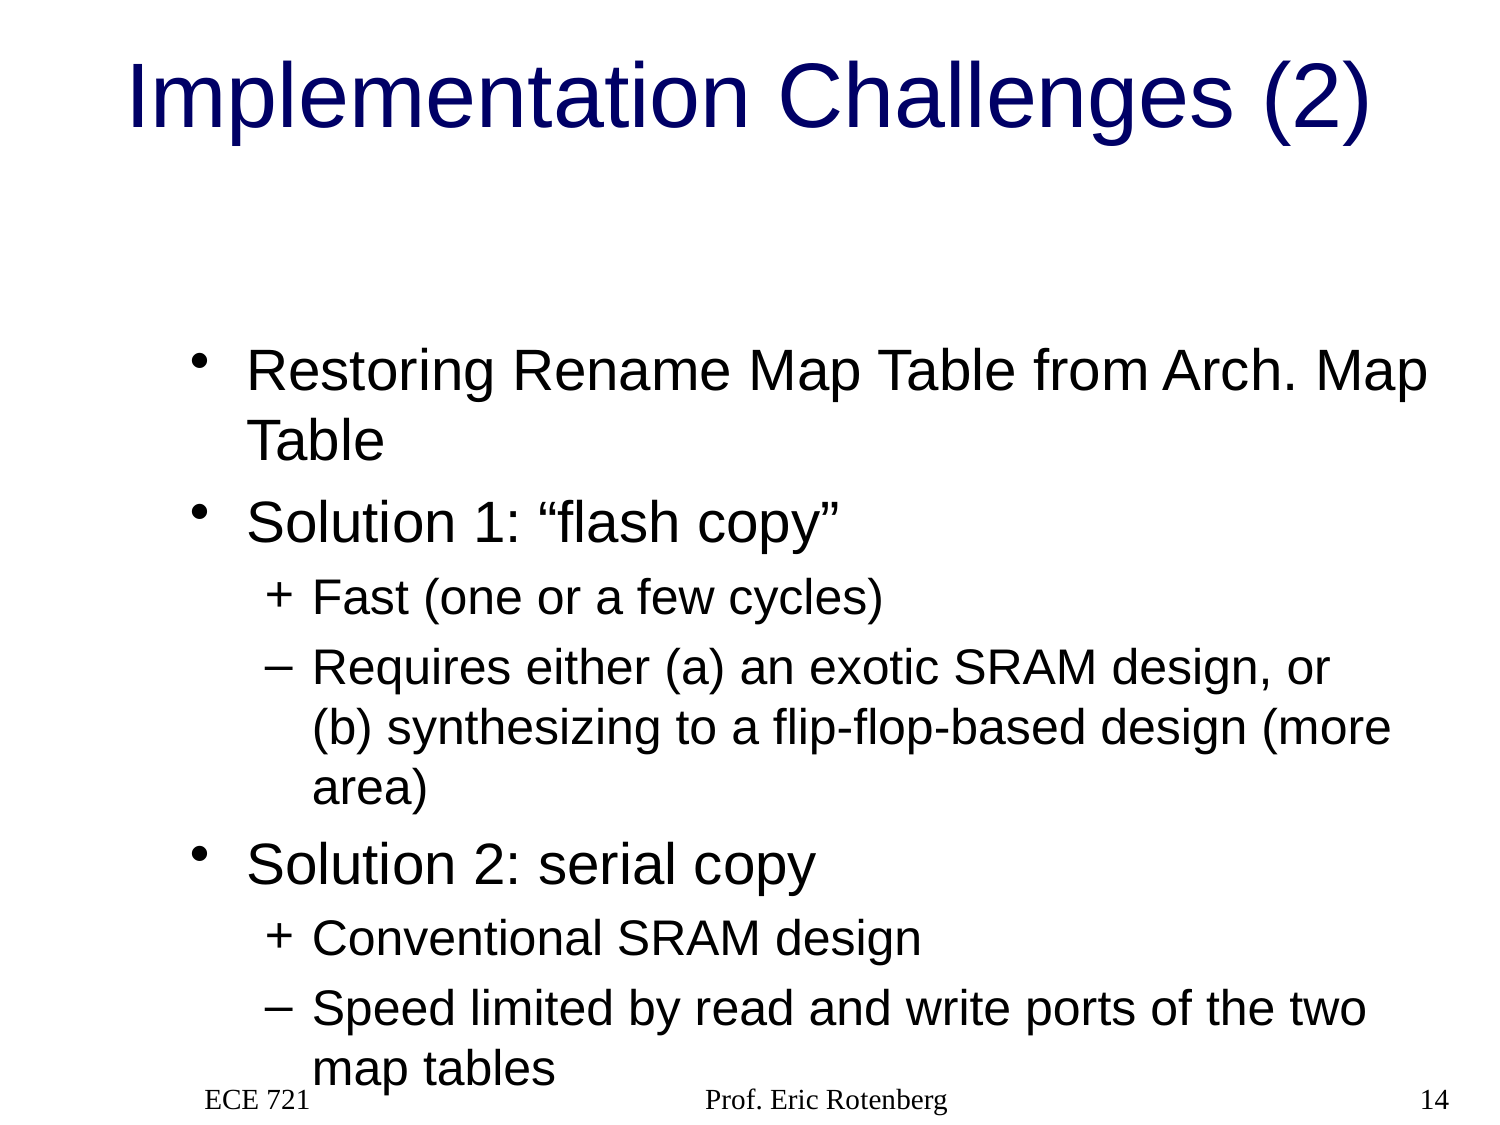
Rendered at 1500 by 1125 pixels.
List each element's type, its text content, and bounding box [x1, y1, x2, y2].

slide_number 14 [1151, 1072, 1465, 1125]
slide_number ECE 721 [189, 1072, 502, 1125]
title Implementation Challenges (2) [0, 27, 1500, 154]
footer Prof. Eric Rotenberg [589, 1072, 1065, 1125]
